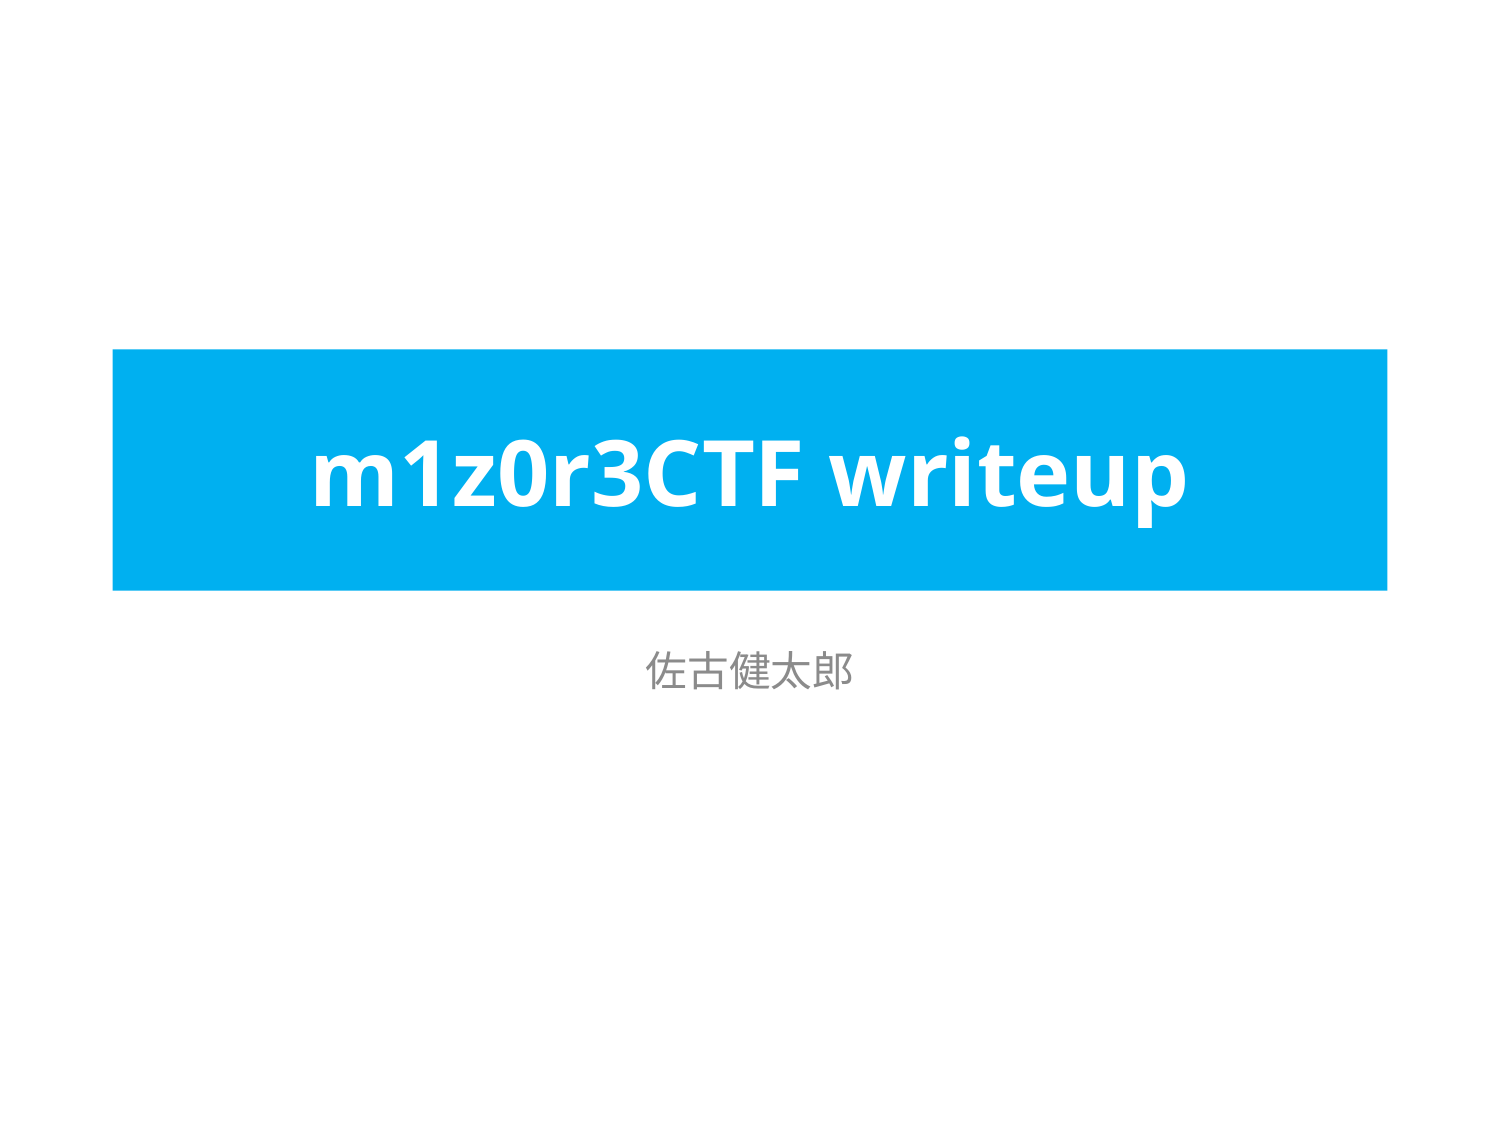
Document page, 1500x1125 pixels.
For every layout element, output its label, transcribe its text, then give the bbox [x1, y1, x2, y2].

title m1z0r3CTF writeup [112, 349, 1388, 591]
subtitle 佐古健太郎 [225, 637, 1275, 925]
